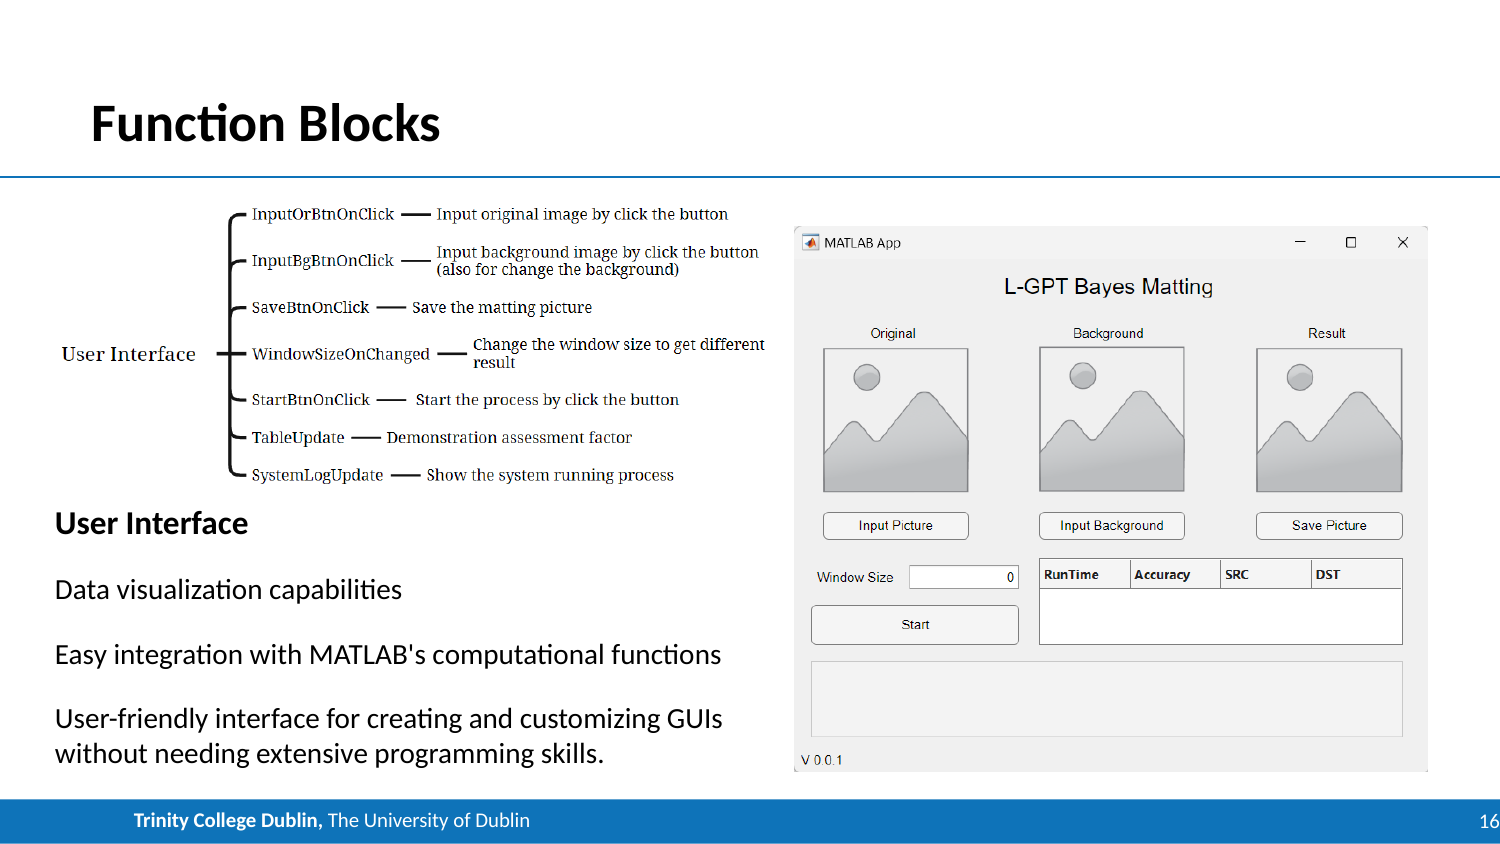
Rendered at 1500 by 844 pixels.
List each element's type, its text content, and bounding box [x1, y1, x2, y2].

picture [54, 186, 775, 500]
text_box User Interface Data visualization capabilities Easy integration with MATLAB's computational functions User-friendly interface for creating and customizing GUIs without needing extensive programming skills. [54, 501, 781, 780]
title Function Blocks [91, 82, 1322, 153]
picture [794, 226, 1428, 772]
slide_number 16 [1452, 800, 1500, 833]
